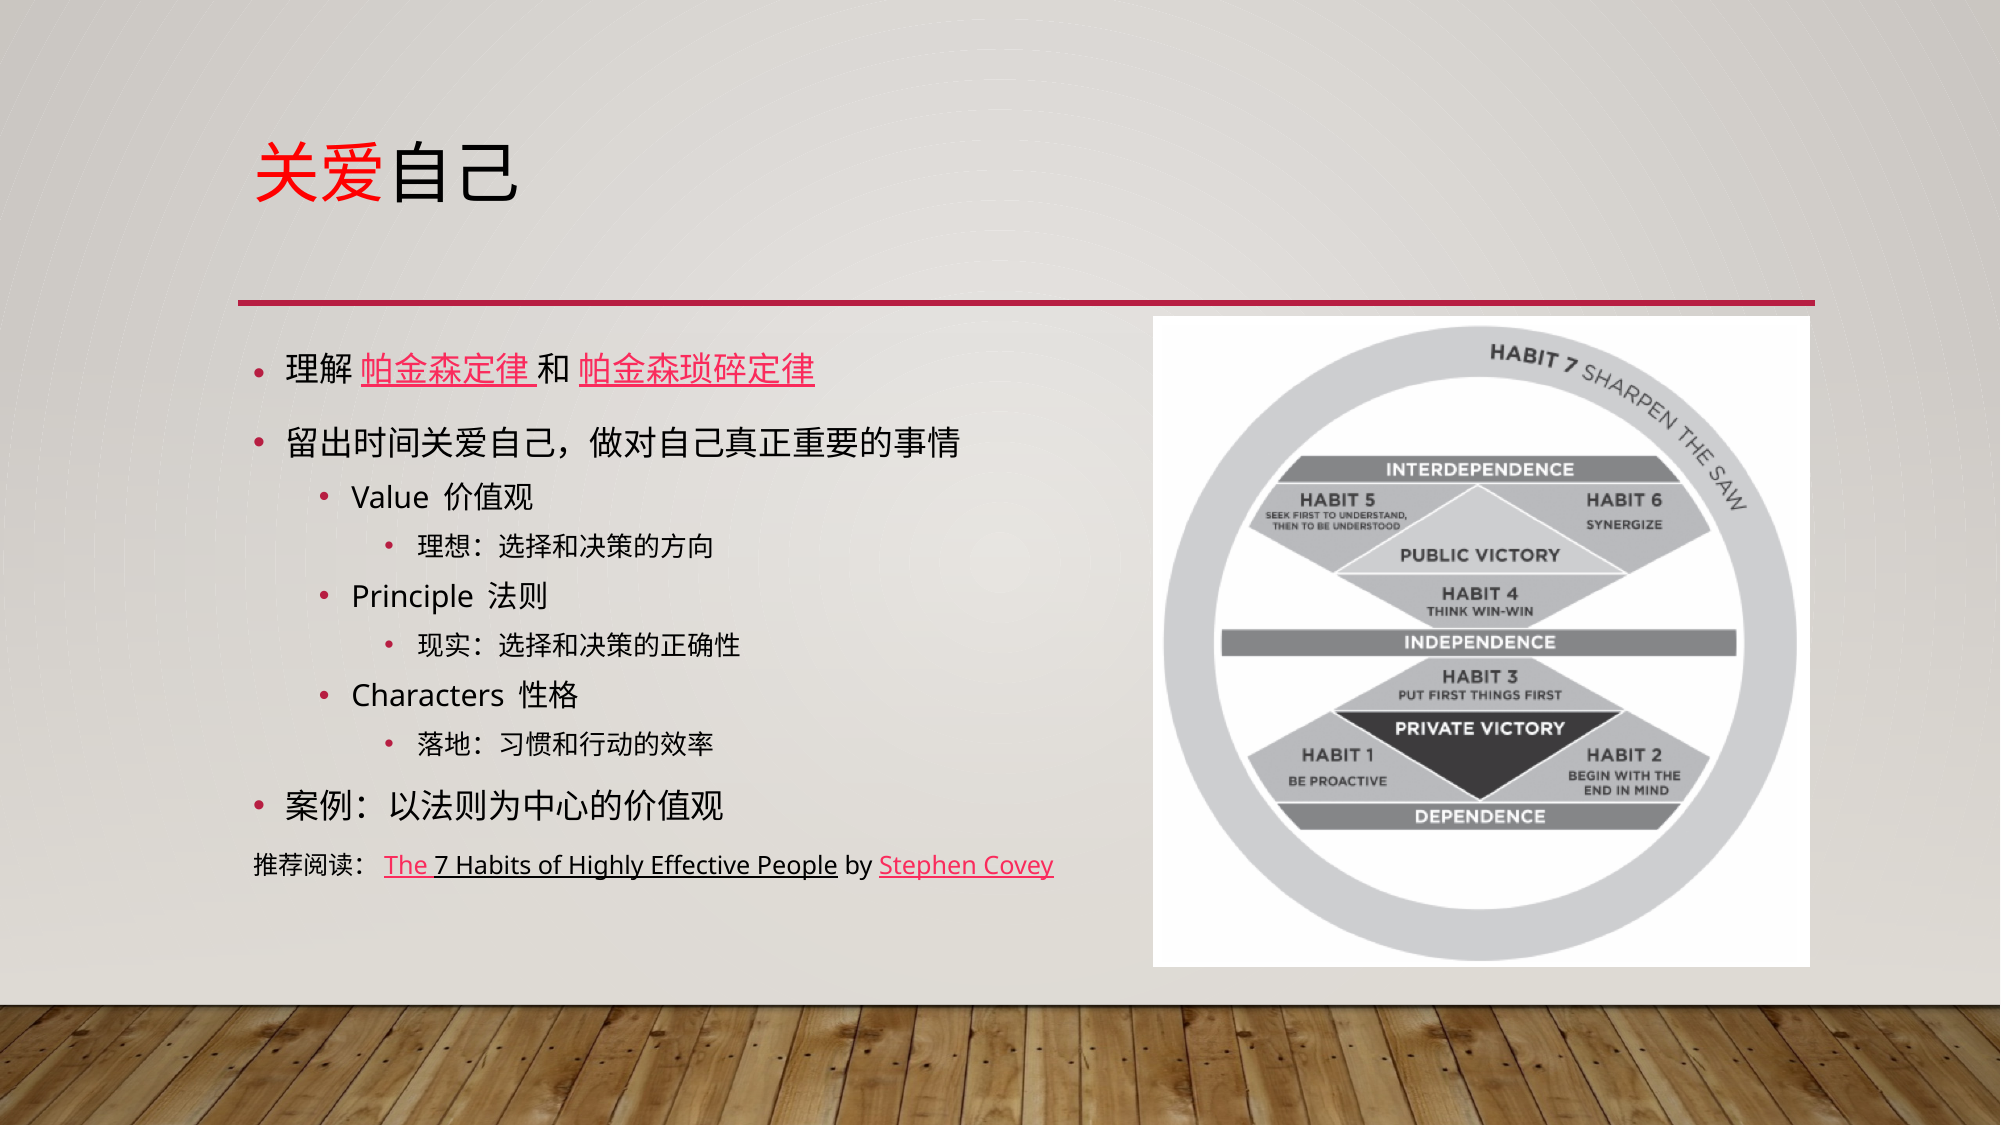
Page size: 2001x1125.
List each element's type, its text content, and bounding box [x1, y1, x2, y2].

picture [1152, 316, 1810, 967]
list 理解 帕金森定律 和 帕金森琐碎定律 留出时间关爱自己，做对自己真正重要的事情 Value 价值观 理想：选择和决策的方向 Principle 法则 现实：选择和决策的正确性 Characters 性格 落地：习惯和行动的效率 案例：以法则为中心的价值观 推荐阅读：The 7 Habits of Highly Effective People by Stephen Covey [238, 330, 1152, 897]
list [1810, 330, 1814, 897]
title 关爱自己 [238, 131, 1814, 305]
picture [0, 1005, 2000, 1125]
